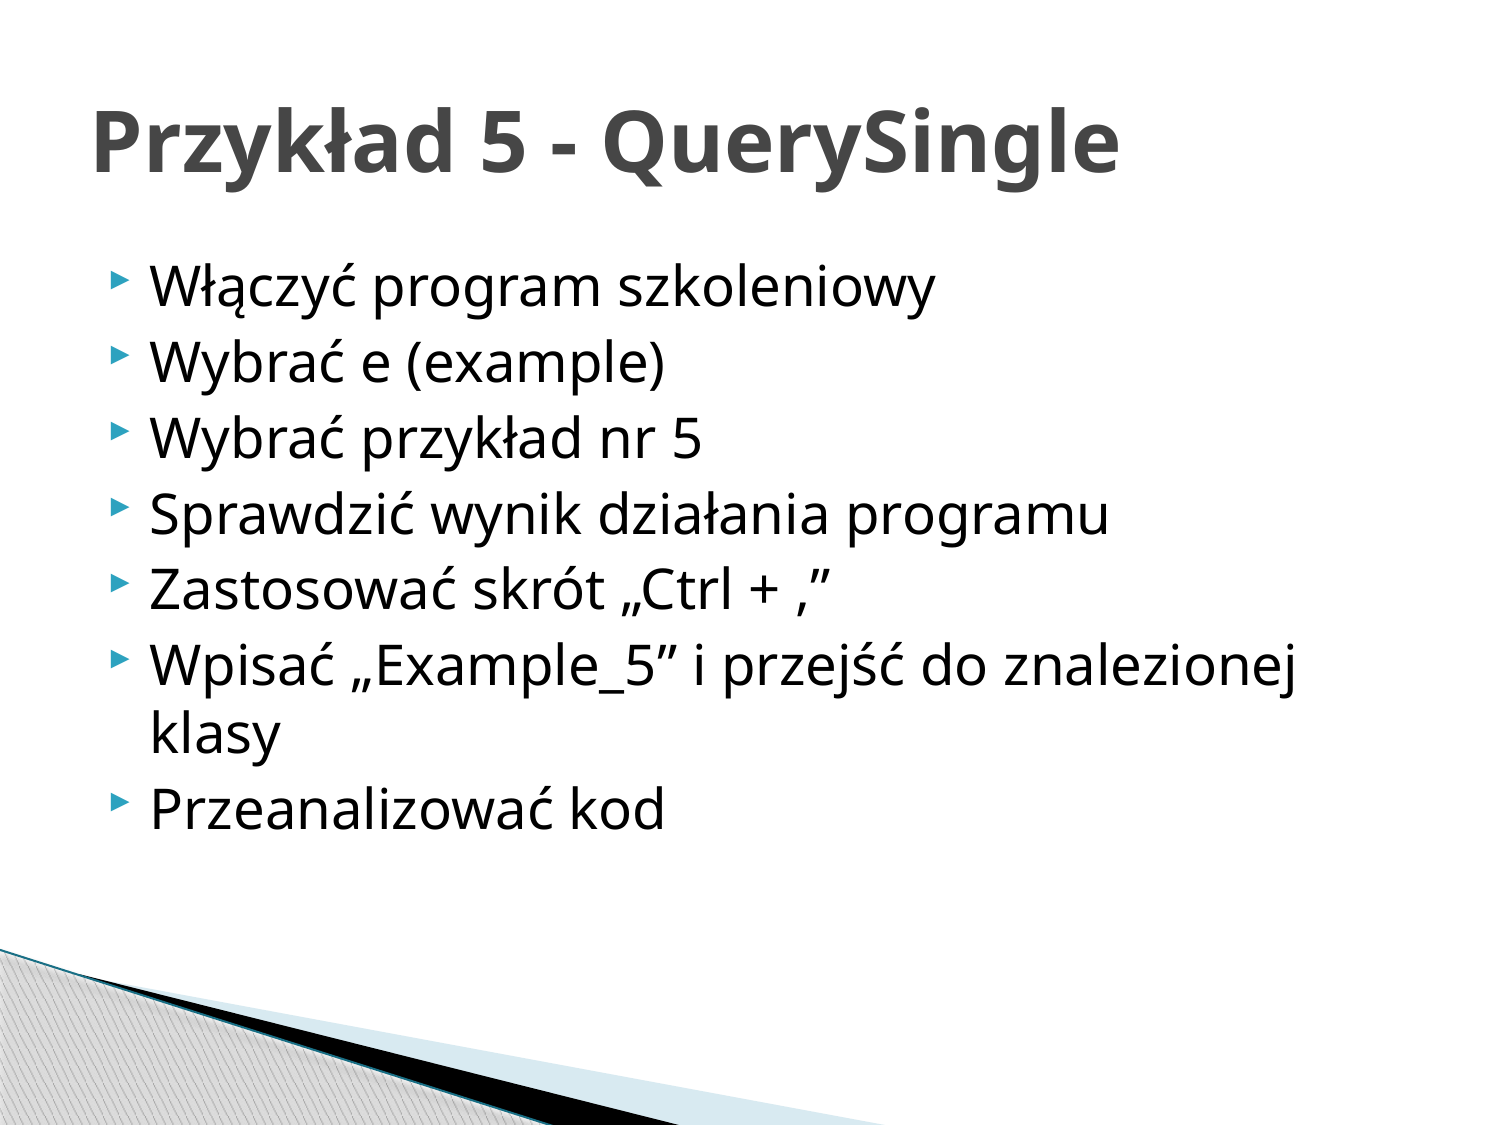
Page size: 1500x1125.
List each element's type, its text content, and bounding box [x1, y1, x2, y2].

title Przykład 5 - QuerySingle [75, 45, 1425, 233]
list Włączyć program szkoleniowy Wybrać e (example) Wybrać przykład nr 5 Sprawdzić wynik działania programu Zastosować skrót „Ctrl + ,” Wpisać „Example_5” i przejść do znalezionej klasy Przeanalizować kod [75, 243, 1425, 986]
